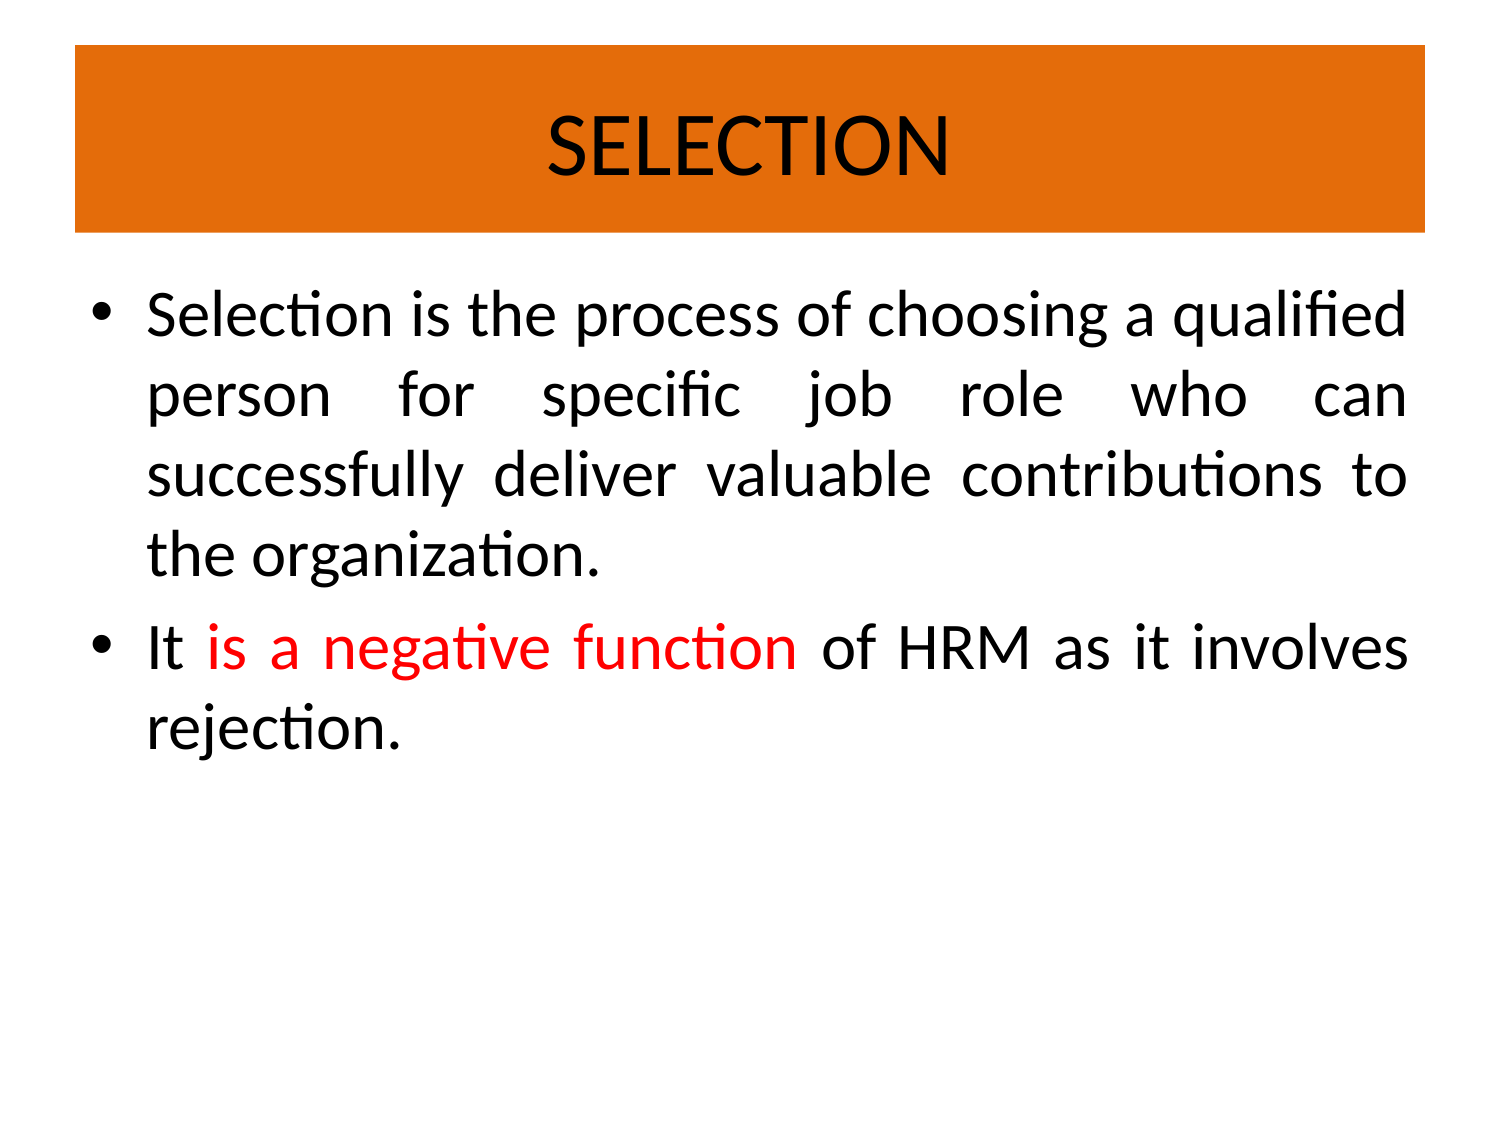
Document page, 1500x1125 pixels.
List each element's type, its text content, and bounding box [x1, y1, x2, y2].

list Selection is the process of choosing a qualified person for specific job role who can successfully deliver valuable contributions to the organization. It is a negative function of HRM as it involves rejection. [75, 262, 1425, 1005]
title SELECTION [75, 45, 1425, 233]
